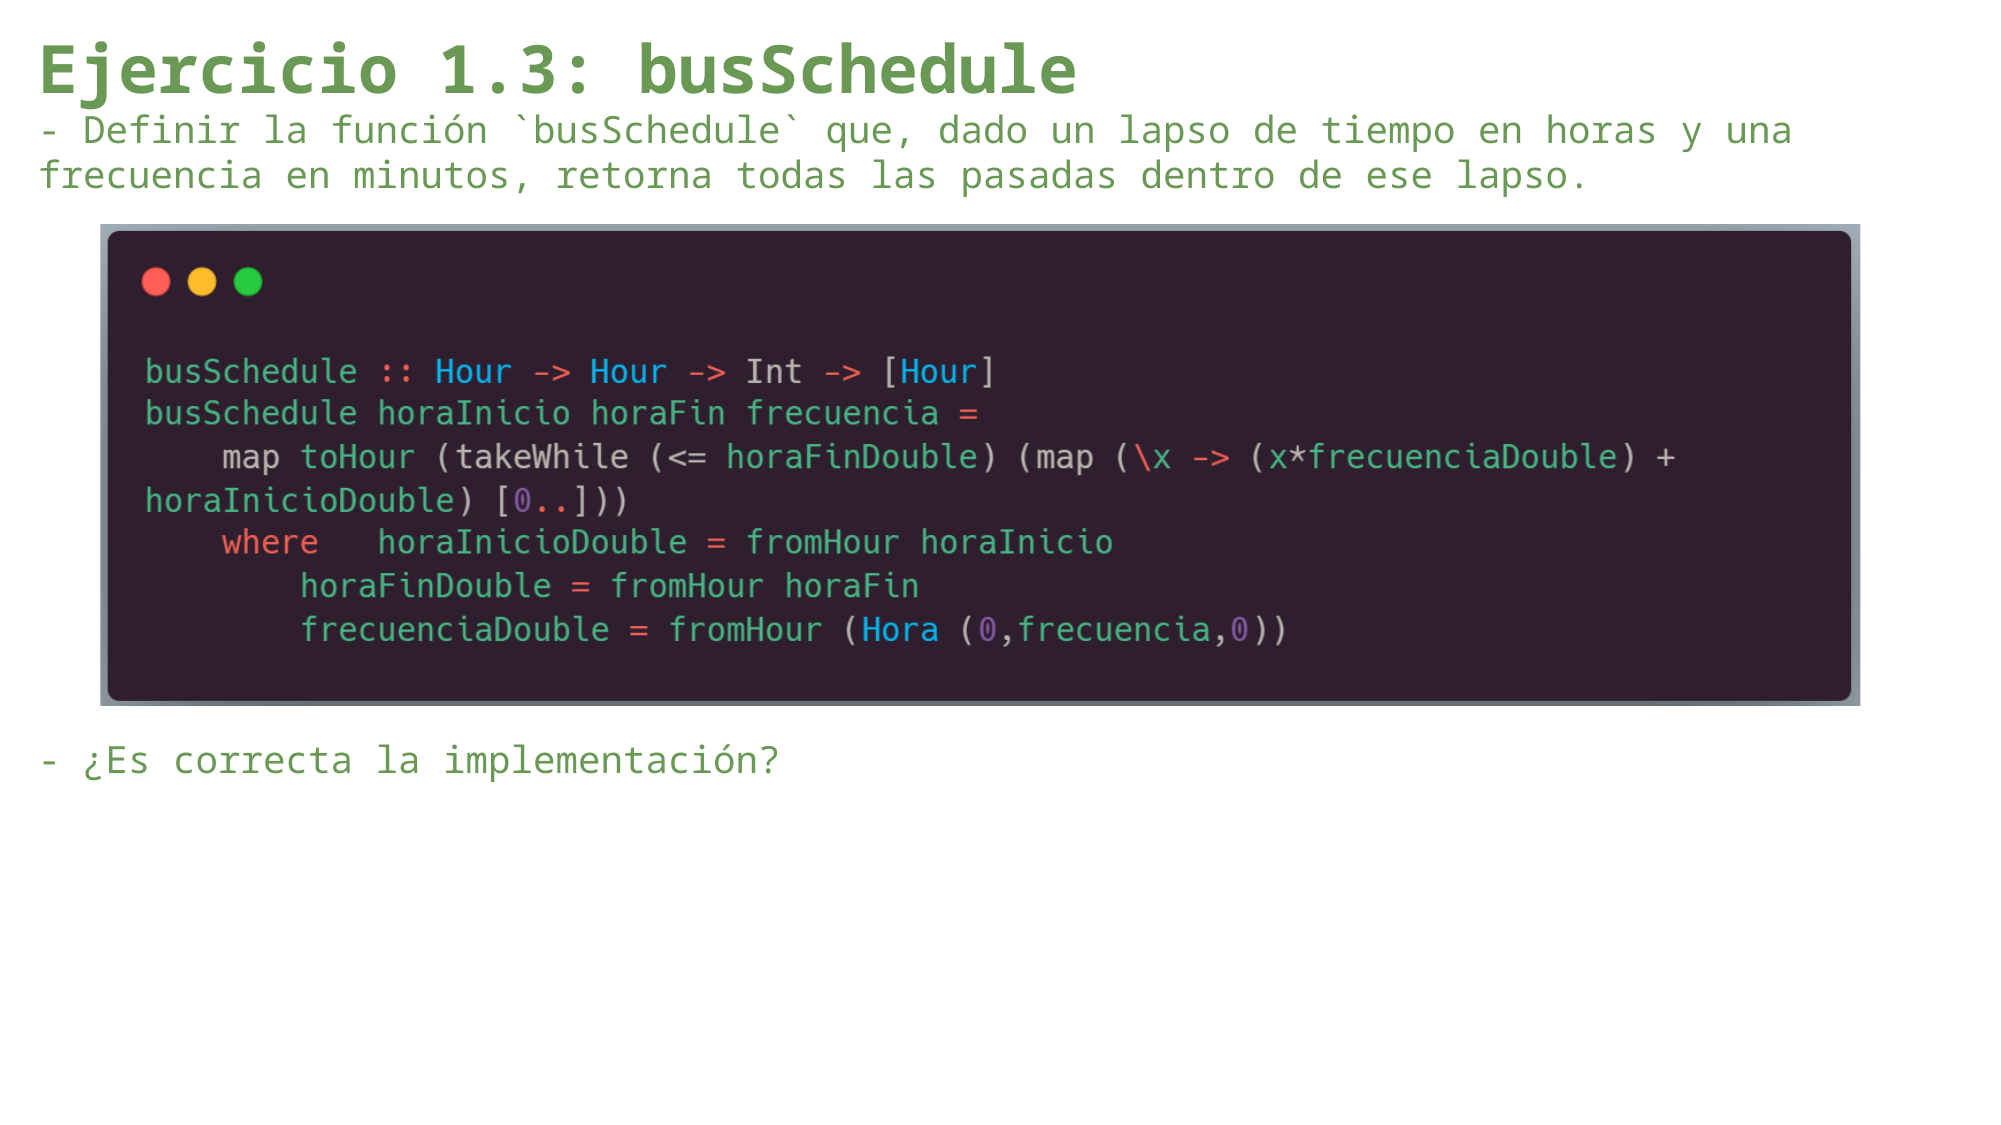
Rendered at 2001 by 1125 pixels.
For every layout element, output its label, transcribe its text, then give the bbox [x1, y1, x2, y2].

text_box Ejercicio 1.3: busSchedule - Definir la función `busSchedule` que, dado un lapso de tiempo en horas y una frecuencia en minutos, retorna todas las pasadas dentro de ese lapso. - ¿Es correcta la implementación? [23, 19, 2000, 789]
picture [100, 224, 1861, 706]
